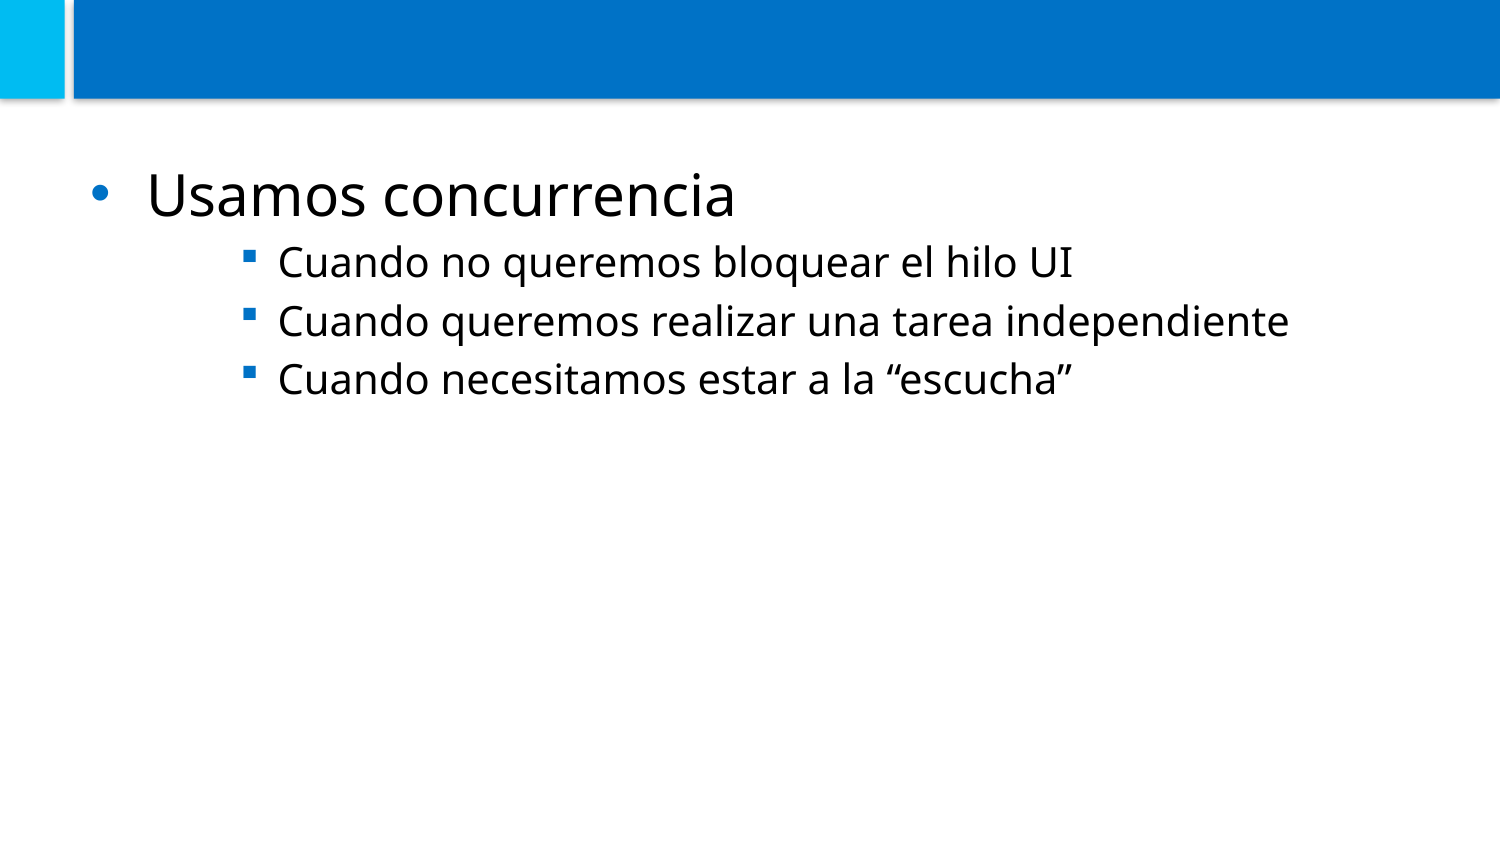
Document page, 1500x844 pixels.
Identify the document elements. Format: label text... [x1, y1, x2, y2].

list Usamos concurrencia Cuando no queremos bloquear el hilo UI Cuando queremos realizar una tarea independiente Cuando necesitamos estar a la “escucha” [75, 150, 1425, 754]
